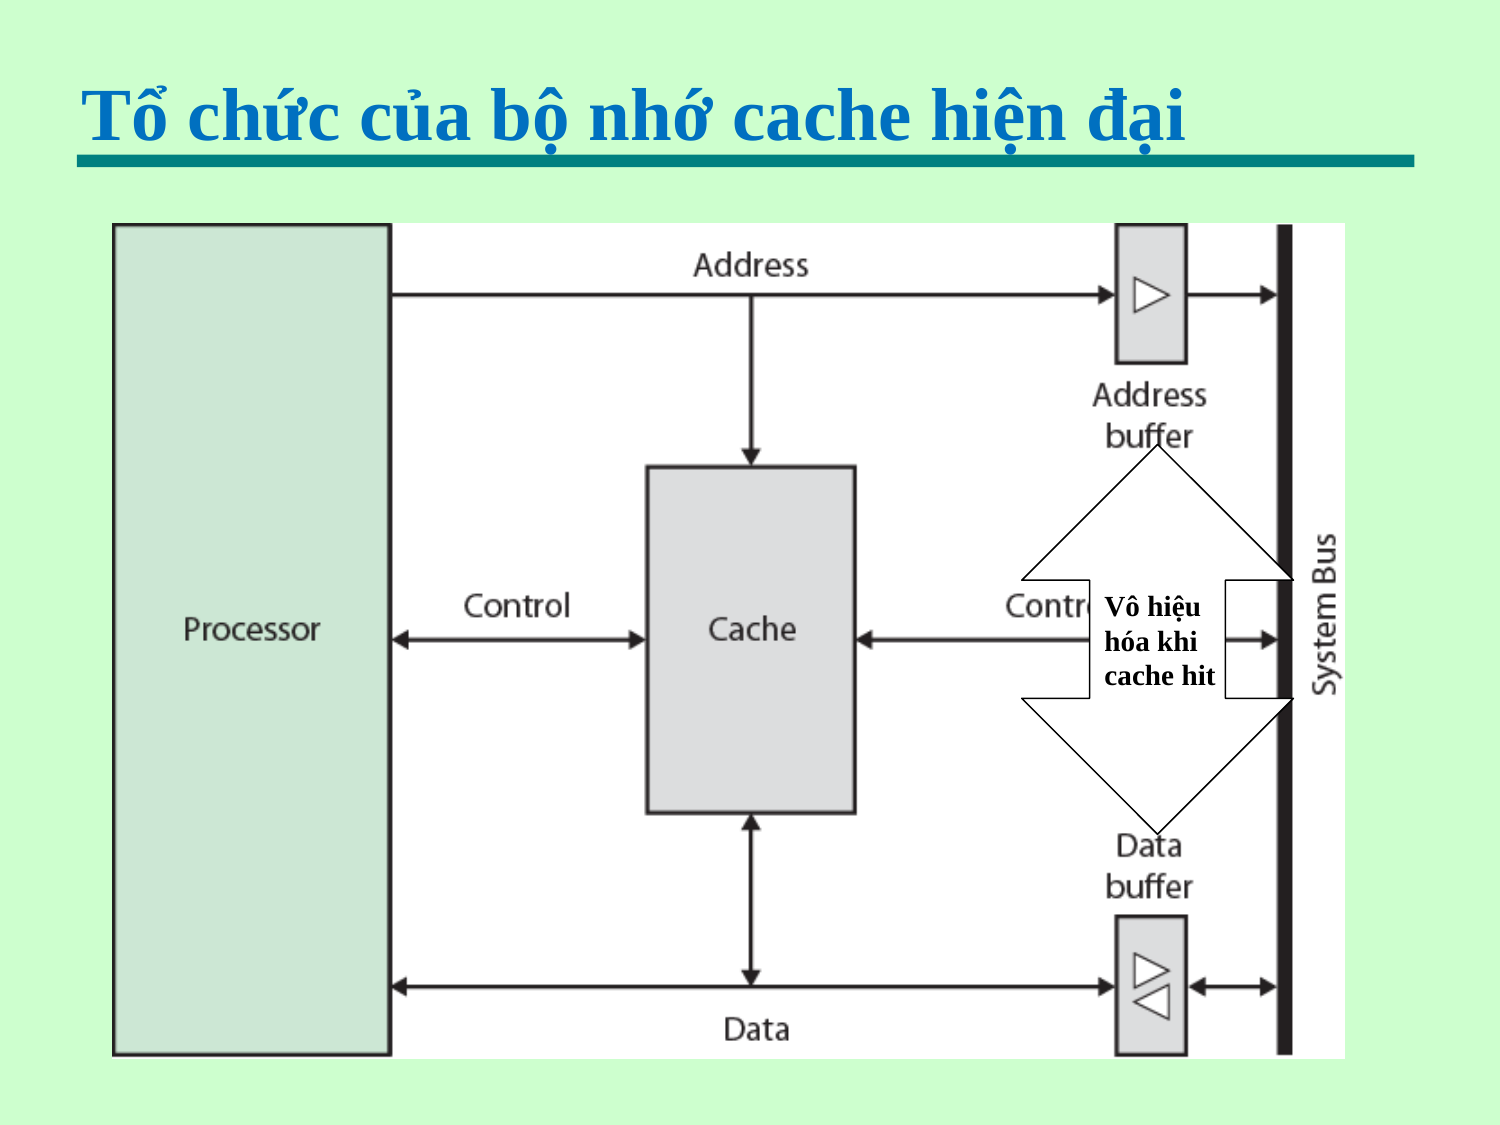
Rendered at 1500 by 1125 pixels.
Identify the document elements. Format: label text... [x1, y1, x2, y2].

picture [112, 223, 1345, 1059]
title Tổ chức của bộ nhớ cache hiện đại [66, 24, 1413, 163]
